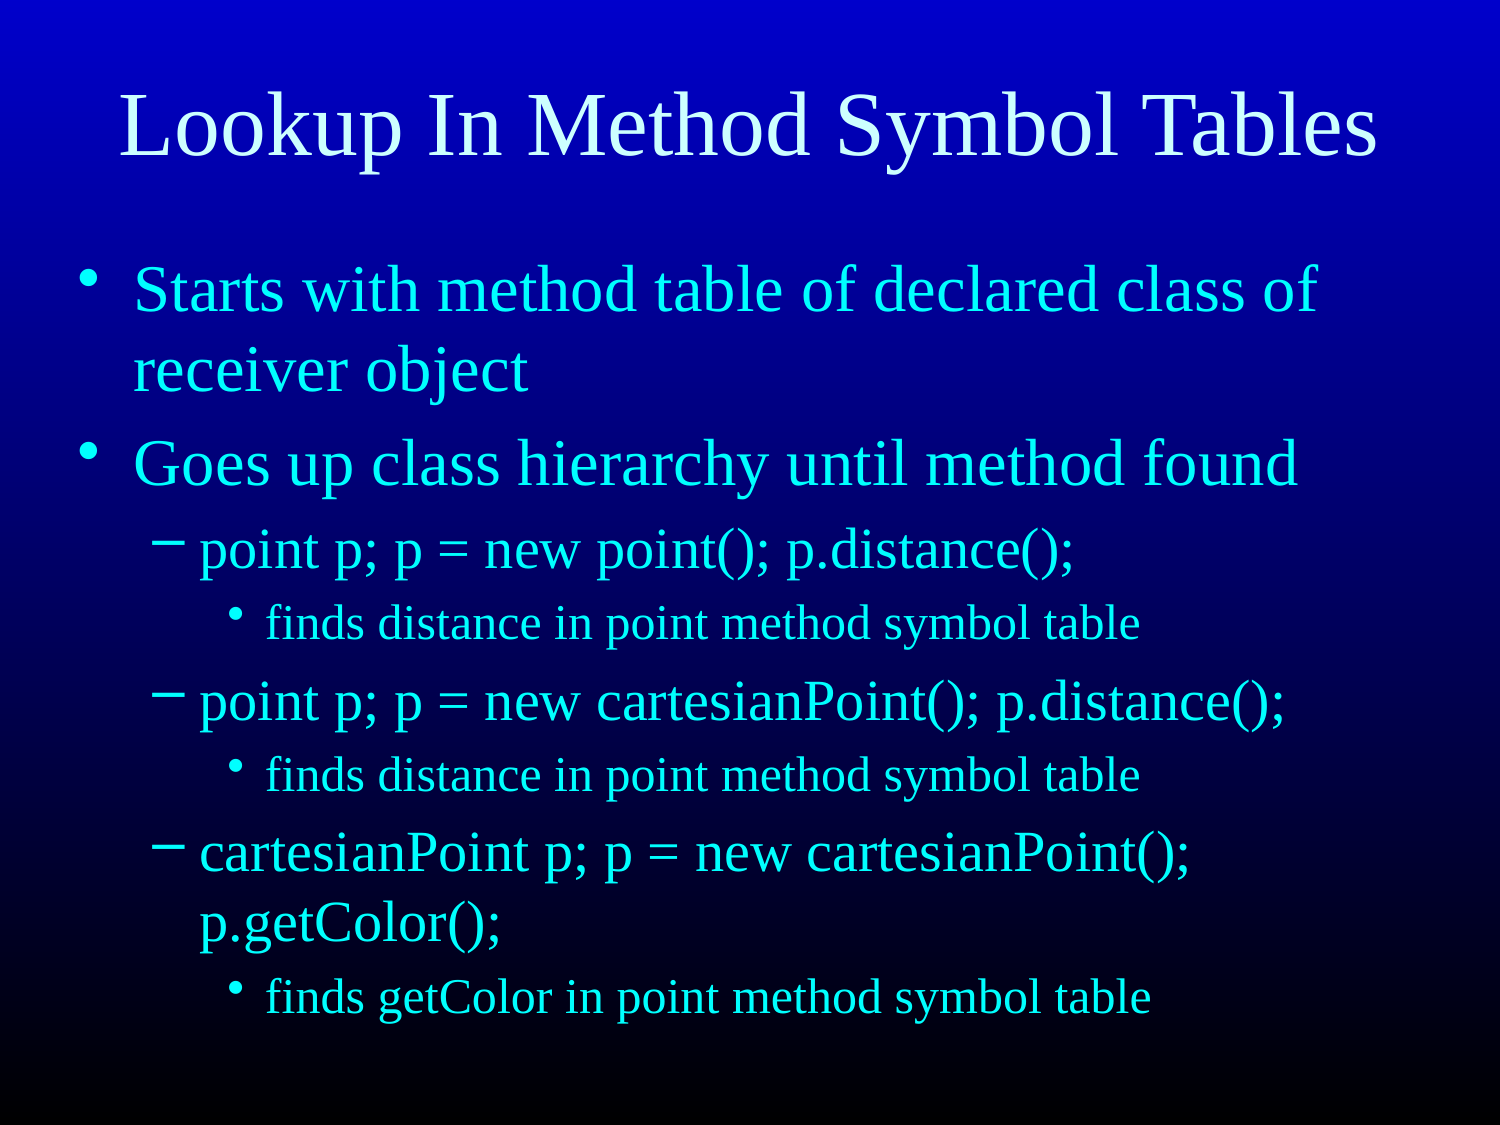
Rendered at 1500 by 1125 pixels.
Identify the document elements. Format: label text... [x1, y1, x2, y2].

title Lookup In Method Symbol Tables [62, 24, 1438, 213]
list Starts with method table of declared class of receiver object Goes up class hierarchy until method found point p; p = new point(); p.distance(); finds distance in point method symbol table point p; p = new cartesianPoint(); p.distance(); finds distance in point method symbol table cartesianPoint p; p = new cartesianPoint(); p.getColor(); finds getColor in point method symbol table [62, 237, 1438, 1038]
